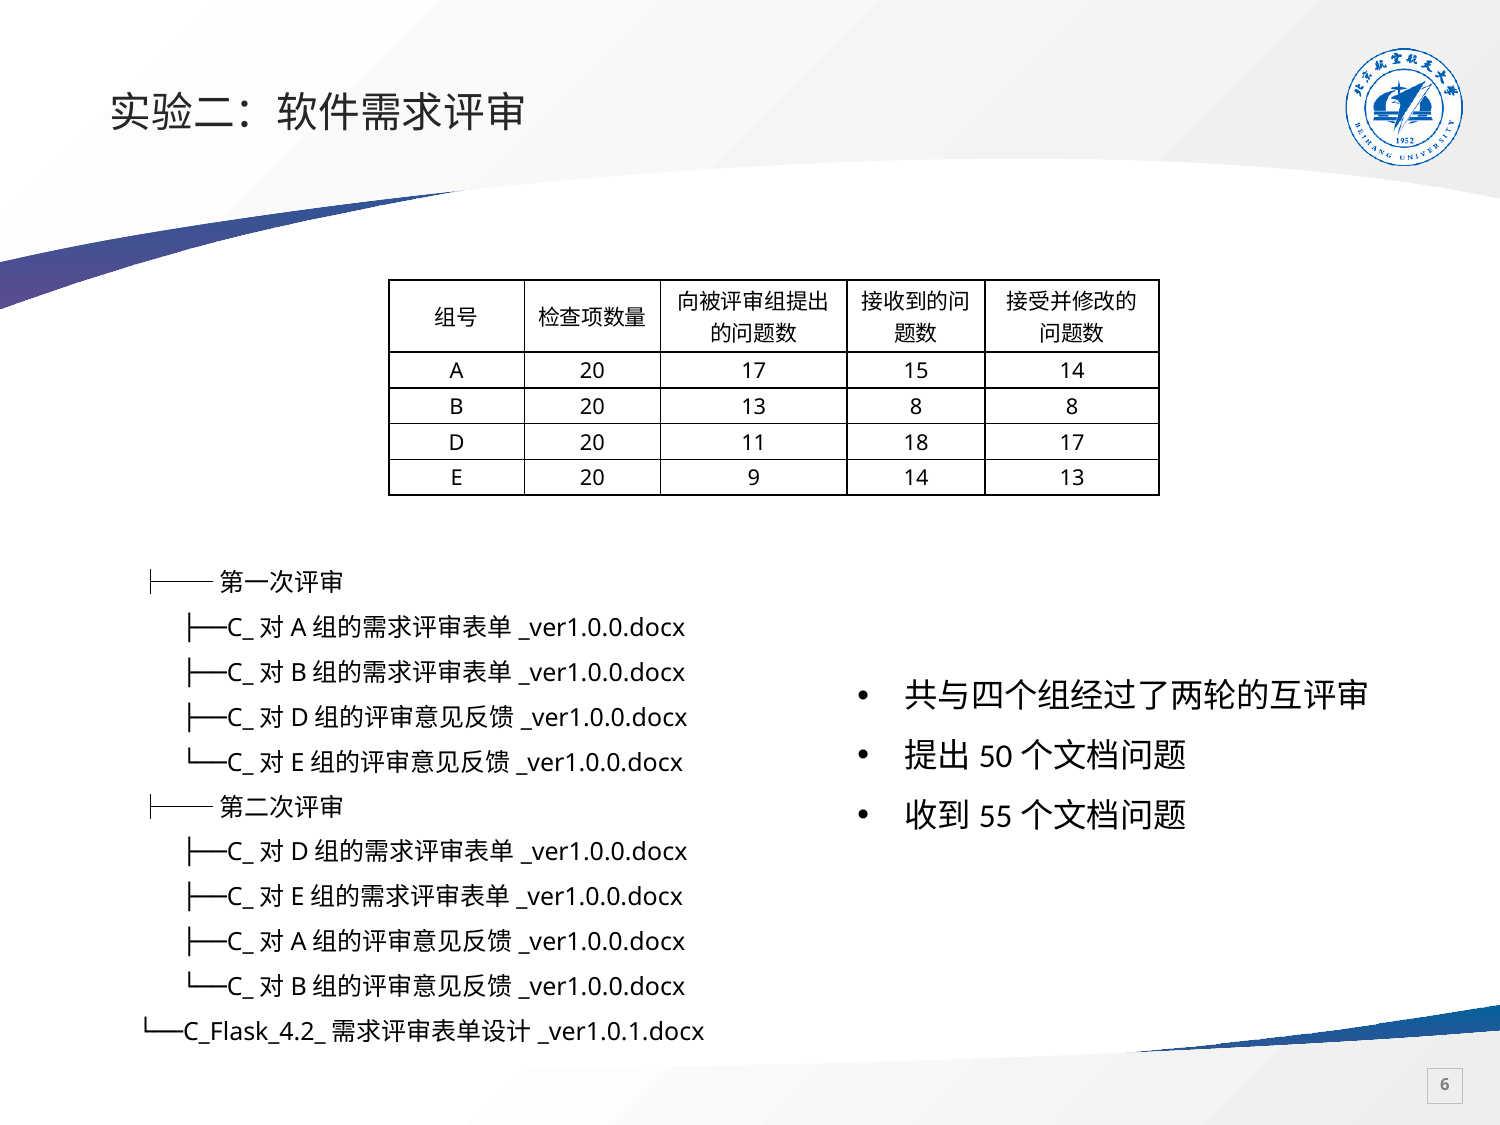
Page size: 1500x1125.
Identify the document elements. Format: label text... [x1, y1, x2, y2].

table_cell 18 [848, 424, 984, 459]
table_cell 17 [986, 424, 1158, 459]
table_cell E [390, 460, 524, 494]
table_cell 9 [661, 460, 846, 494]
table_cell 20 [525, 424, 660, 459]
table_cell 13 [986, 460, 1158, 494]
table_cell 17 [661, 353, 846, 387]
table_cell 20 [525, 460, 660, 494]
table_cell 8 [848, 389, 984, 423]
table_header 组号 [390, 281, 524, 351]
table_cell 15 [848, 353, 984, 387]
table_header 向被评审组提出的问题数 [661, 281, 846, 351]
table_cell 20 [525, 389, 660, 423]
table_cell A [390, 353, 524, 387]
table_header 接收到的问题数 [848, 281, 984, 351]
title 实验二：软件需求评审 [97, 70, 1262, 158]
table_header 检查项数量 [525, 281, 660, 351]
table_cell 11 [661, 424, 846, 459]
picture [1345, 48, 1468, 166]
text_box 共与四个组经过了两轮的互评审 提出50个文档问题 收到55个文档问题 [842, 647, 1430, 842]
text_box ├──第一次评审 ├──C_对A组的需求评审表单_ver1.0.0.docx ├──C_对B组的需求评审表单_ver1.0.0.docx ├──C_对D组的评审意见反馈_ver1.0.0.docx └──C_对E组的评审意见反馈_ver1.0.0.docx ├──第二次评审 ├──C_对D组的需求评审表单_ver1.0.0.docx ├──C_对E组的需求评审表单_ver1.0.0.docx ├──C_对A组的评审意见反馈_ver1.0.0.docx └──C_对B组的评审意见反馈_ver1.0.0.docx └──C_Flask_4.2_需求评审表单设计_ver1.0.1.docx [123, 544, 736, 1053]
table_header 接受并修改的问题数 [986, 281, 1158, 351]
table_cell 14 [848, 460, 984, 494]
table_cell 13 [661, 389, 846, 423]
table_cell B [390, 389, 524, 423]
table_cell 14 [986, 353, 1158, 387]
table_cell 20 [525, 353, 660, 387]
table_cell D [390, 424, 524, 459]
table_cell 8 [986, 389, 1158, 423]
